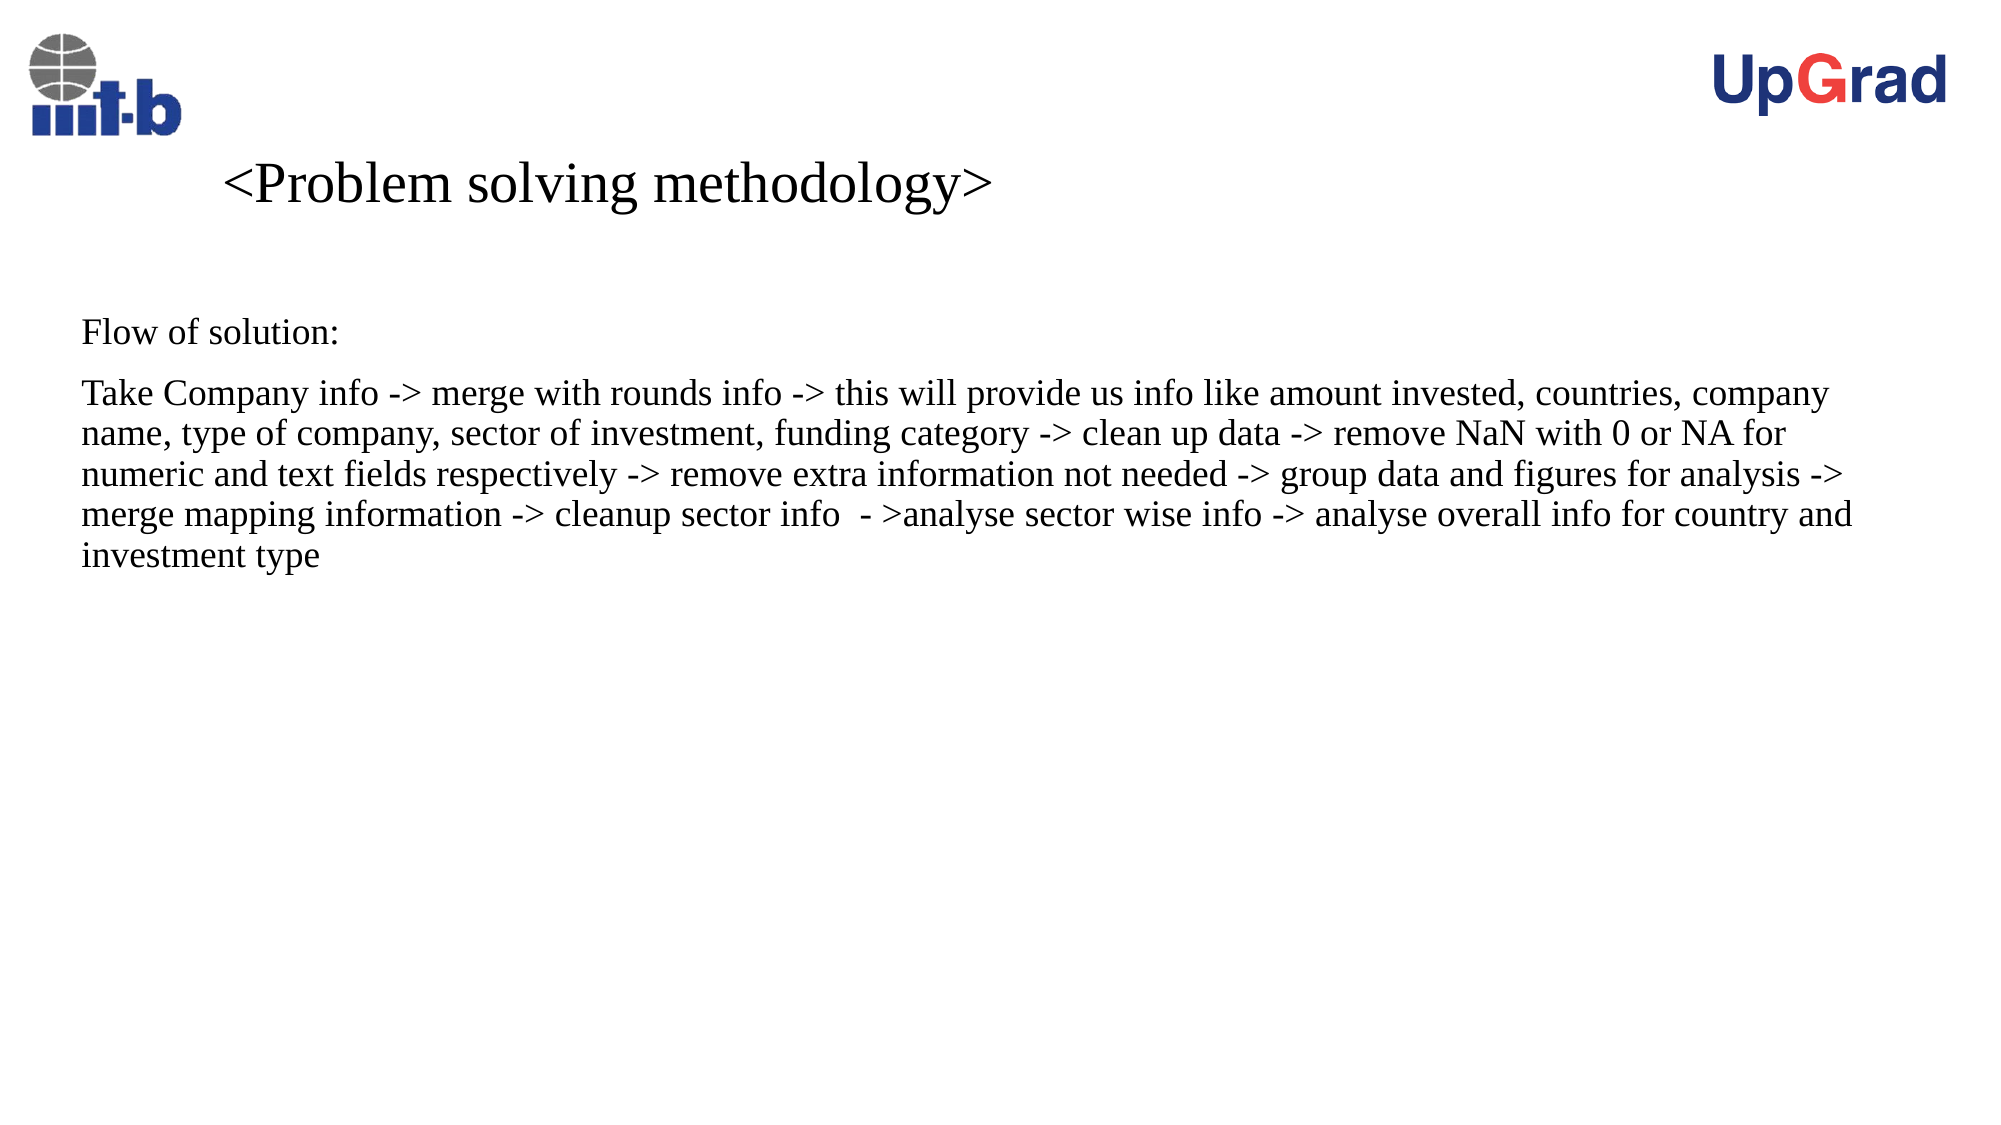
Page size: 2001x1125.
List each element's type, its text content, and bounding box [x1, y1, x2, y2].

list Flow of solution: Take Company info -> merge with rounds info -> this will provide us info like amount invested, countries, company name, type of company, sector of investment, funding category -> clean up data -> remove NaN with 0 or NA for numeric and text fields respectively -> remove extra information not needed -> group data and figures for analysis -> merge mapping information -> cleanup sector info - >analyse sector wise info -> analyse overall info for country and investment type [66, 304, 1899, 1017]
title <Problem solving methodology> [186, 104, 1715, 246]
picture [1714, 53, 1952, 116]
picture [0, 29, 208, 163]
